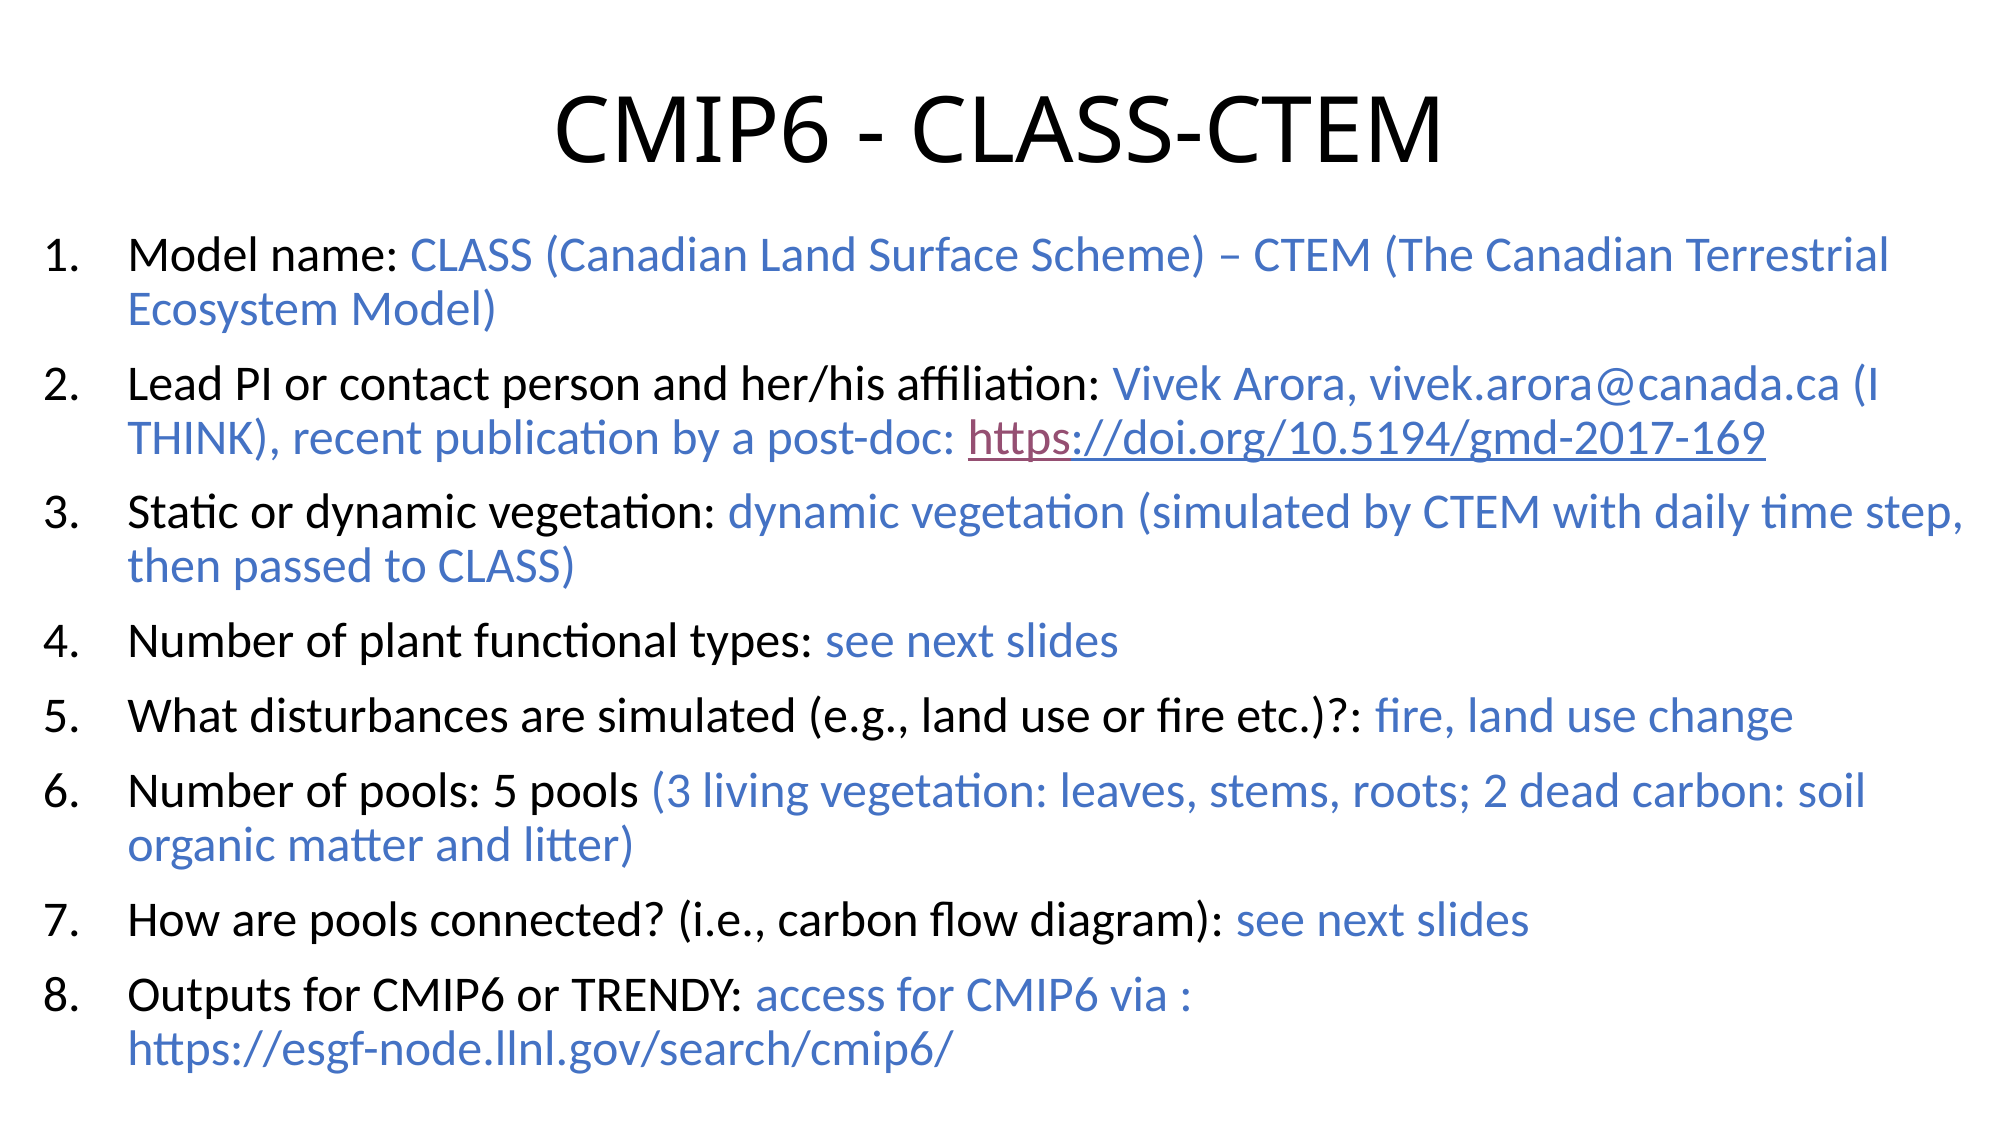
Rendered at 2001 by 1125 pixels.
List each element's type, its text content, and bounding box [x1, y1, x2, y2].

title CMIP6 - CLASS-CTEM [137, 24, 1863, 220]
list Model name: CLASS (Canadian Land Surface Scheme) – CTEM (The Canadian Terrestrial Ecosystem Model) Lead PI or contact person and her/his affiliation: Vivek Arora, vivek.arora@canada.ca (I THINK), recent publication by a post-doc: https://doi.org/10.5194/gmd-2017-169 Static or dynamic vegetation: dynamic vegetation (simulated by CTEM with daily time step, then passed to CLASS) Number of plant functional types: see next slides What disturbances are simulated (e.g., land use or fire etc.)?: fire, land use change Number of pools: 5 pools (3 living vegetation: leaves, stems, roots; 2 dead carbon: soil organic matter and litter) How are pools connected? (i.e., carbon flow diagram): see next slides Outputs for CMIP6 or TRENDY: access for CMIP6 via : https://esgf-node.llnl.gov/search/cmip6/ [27, 220, 2000, 1101]
